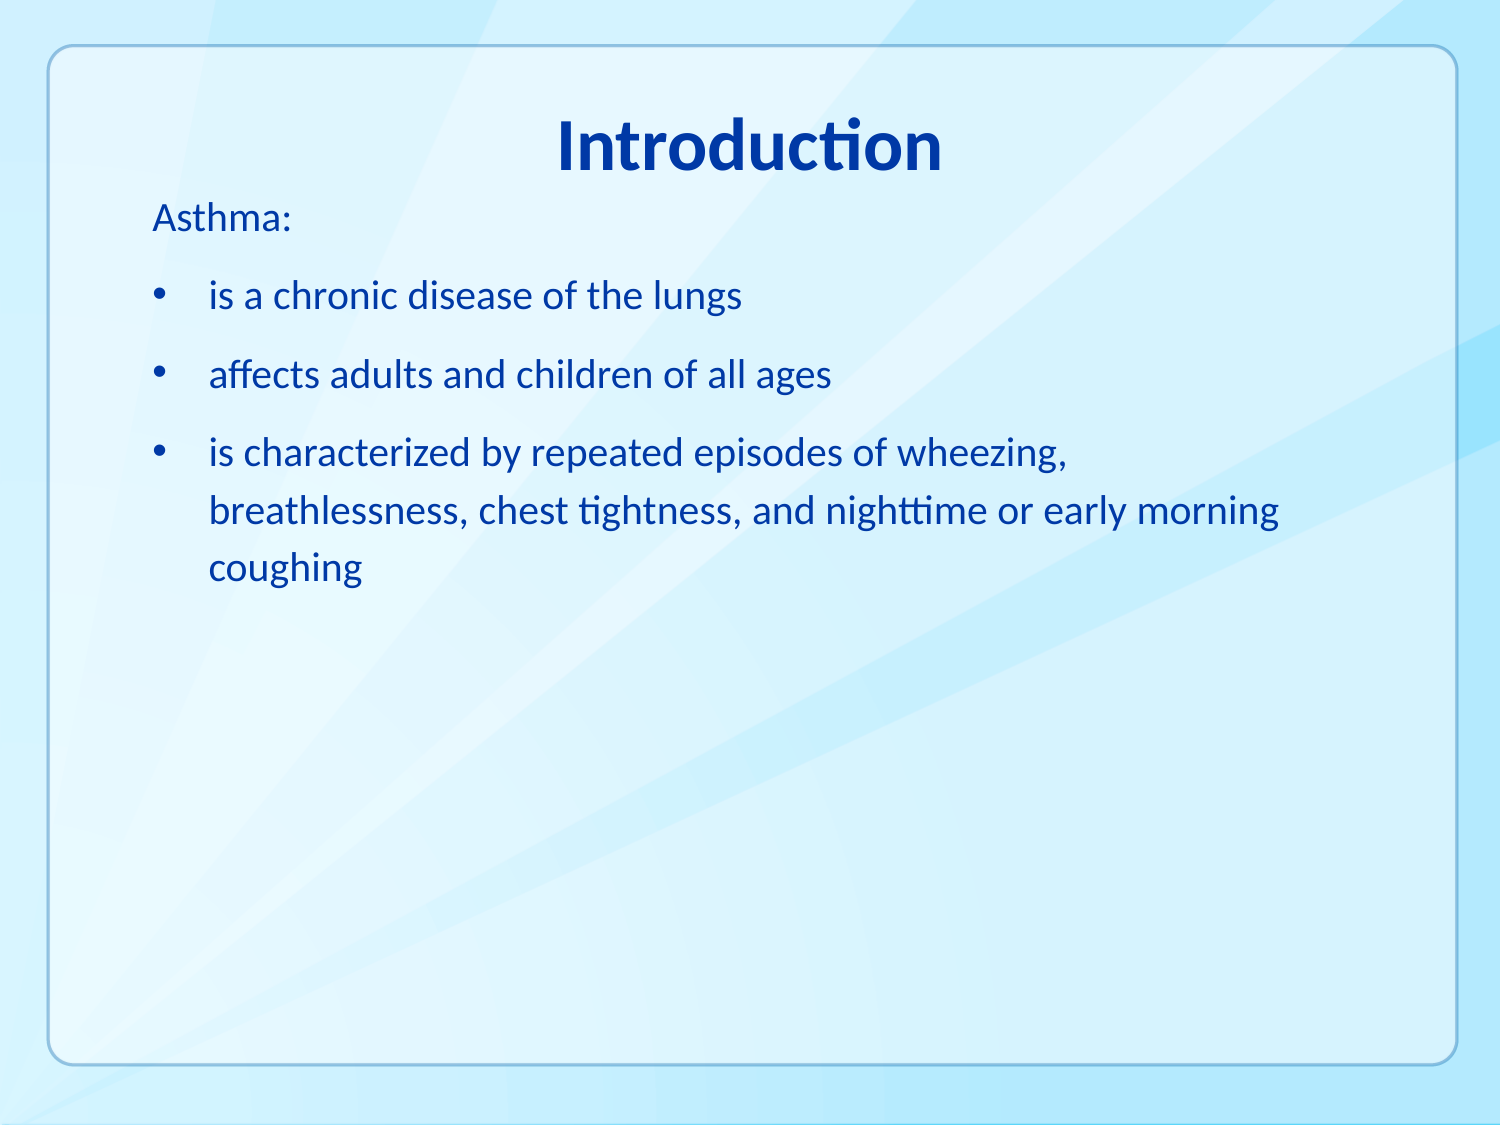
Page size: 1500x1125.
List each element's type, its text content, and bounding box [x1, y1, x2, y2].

title Introduction [75, 87, 1425, 200]
picture [0, 0, 1500, 1125]
list Asthma: is a chronic disease of the lungs affects adults and children of all ages is characterized by repeated episodes of wheezing, breathlessness, chest tightness, and nighttime or early morning coughing [137, 174, 1338, 950]
